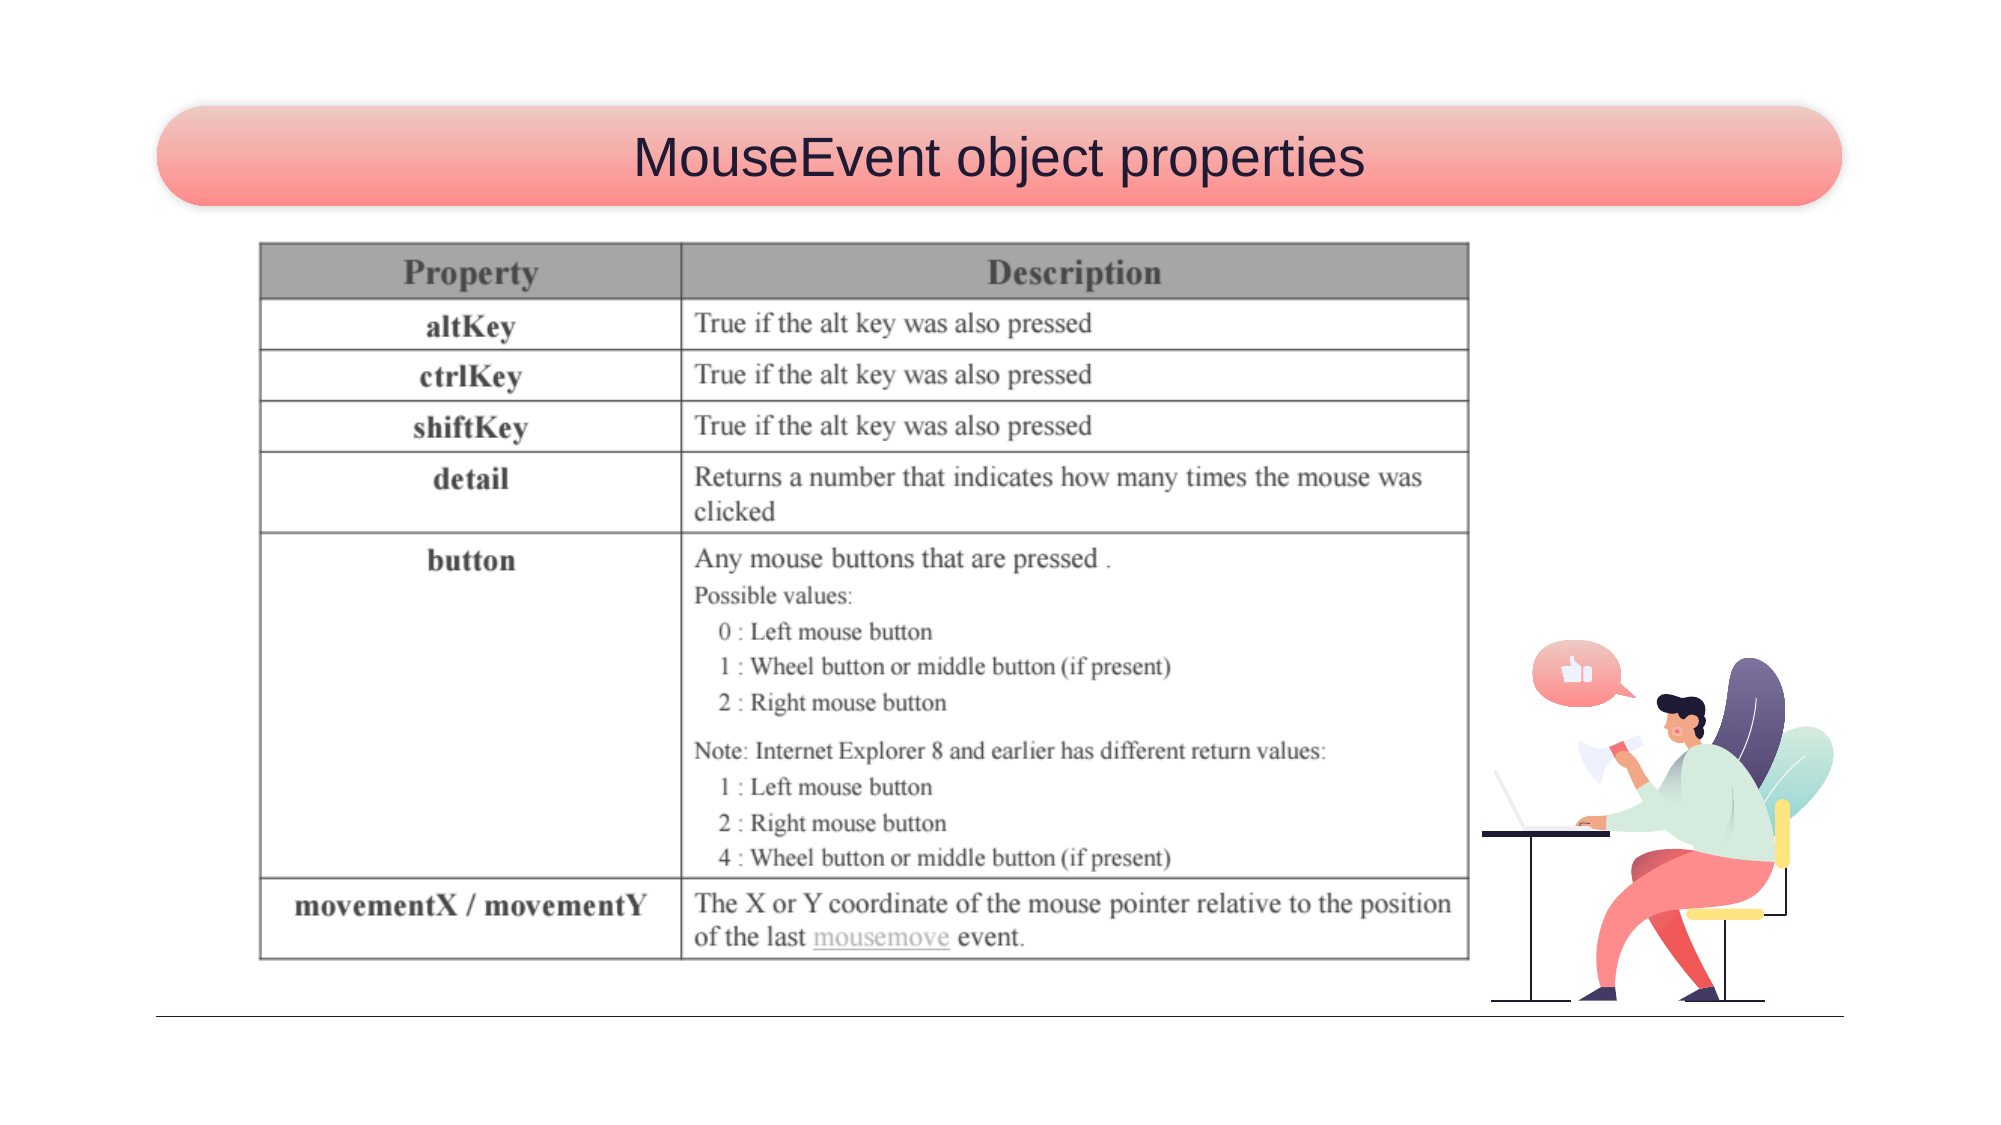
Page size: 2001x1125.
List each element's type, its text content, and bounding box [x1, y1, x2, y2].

picture [253, 236, 1482, 971]
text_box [1454, 639, 1851, 1002]
title MouseEvent object properties [435, 104, 1565, 205]
